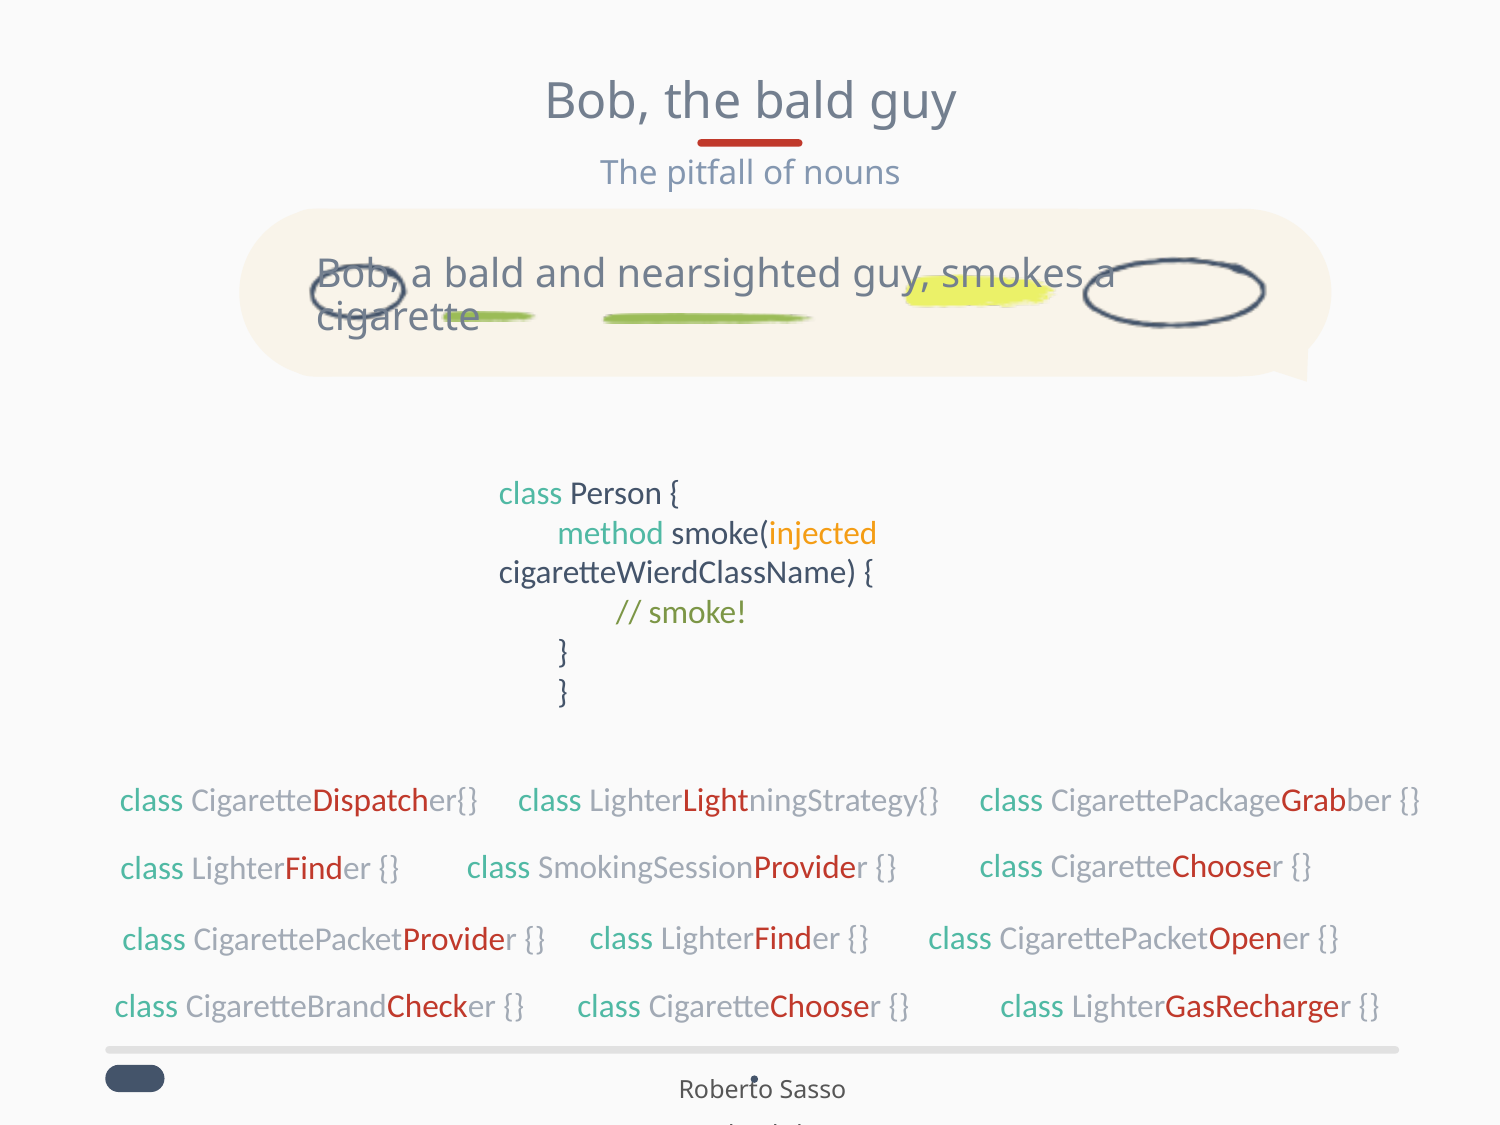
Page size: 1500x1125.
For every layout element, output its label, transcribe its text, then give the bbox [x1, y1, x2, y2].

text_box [239, 208, 1332, 382]
text_box class Person { method smoke(injected cigaretteWierdClassName) { // smoke! } } [491, 463, 1211, 678]
text_box class CigarettePacketProvider {} [114, 909, 553, 965]
text_box class CigarettePackageGrabber {} [972, 771, 1429, 826]
title Bob, the bald guy [103, 57, 1399, 147]
text_box class CigaretteDispatcher{} [112, 771, 486, 826]
text_box class SmokingSessionProvider {} [459, 837, 905, 893]
text_box The pitfall of nouns [358, 143, 1143, 199]
text_box class CigaretteChooser {} [569, 977, 918, 1032]
text_box class LighterFinder {} [112, 838, 408, 894]
slide_number [96, 1050, 175, 1103]
text_box class LighterFinder {} [582, 908, 877, 964]
text_box class CigarettePacketOpener {} [920, 908, 1347, 964]
text_box class CigaretteBrandChecker {} [107, 977, 532, 1032]
text_box class LighterLightningStrategy{} [510, 771, 948, 826]
text_box class LighterGasRecharger {} [993, 977, 1388, 1032]
text_box class CigaretteChooser {} [972, 836, 1320, 892]
